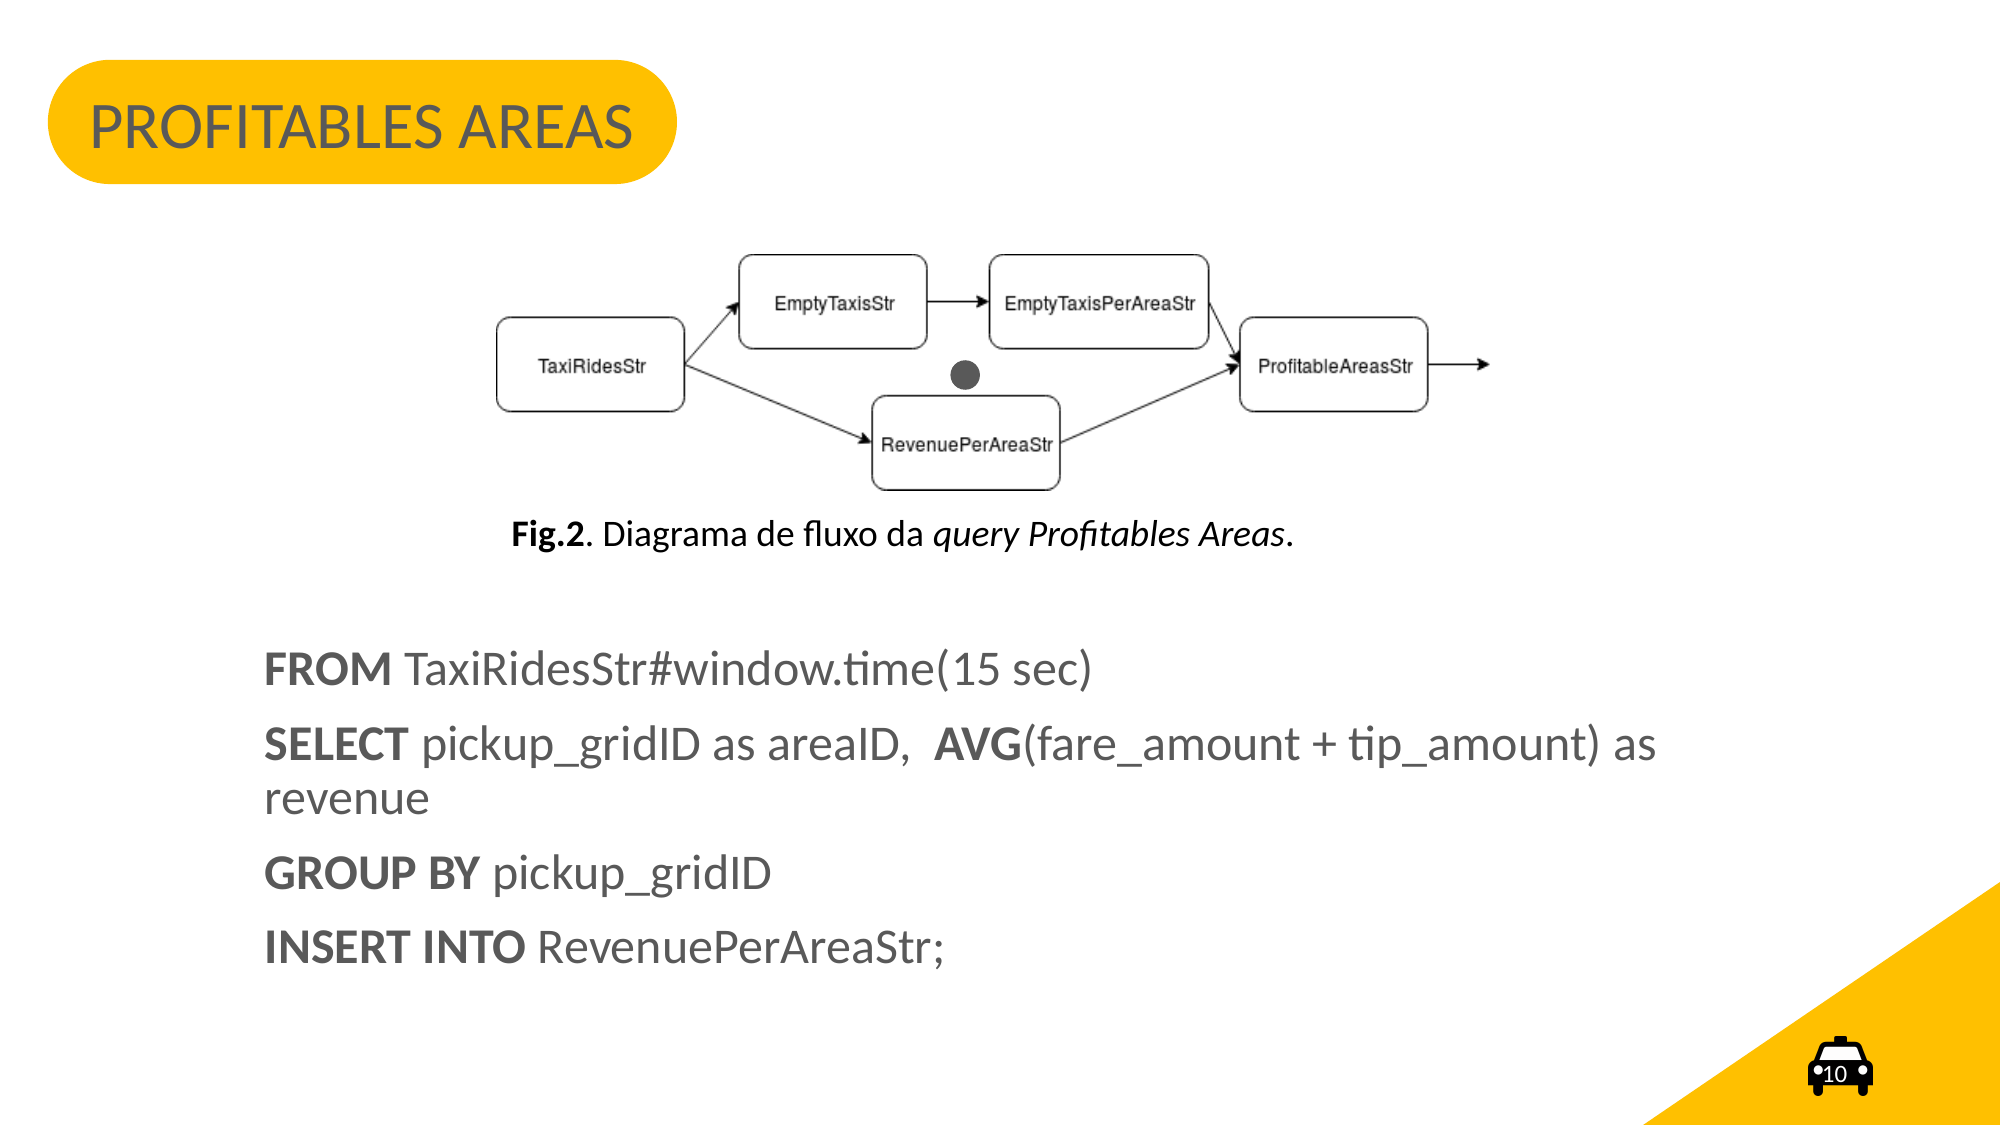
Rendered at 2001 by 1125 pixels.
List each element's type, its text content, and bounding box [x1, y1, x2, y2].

text_box [1750, 880, 2000, 1125]
text_box PROFITABLES AREAS [46, 58, 679, 186]
picture [1808, 1036, 1873, 1096]
subtitle FROM TaxiRidesStr#window.time(15 sec) SELECT pickup_gridID as areaID, AVG(fare_amount + tip_amount) as revenue GROUP BY pickup_gridID INSERT INTO RevenuePerAreaStr; [249, 634, 1750, 1125]
slide_number 10 [1750, 1042, 1863, 1103]
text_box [496, 254, 1504, 563]
